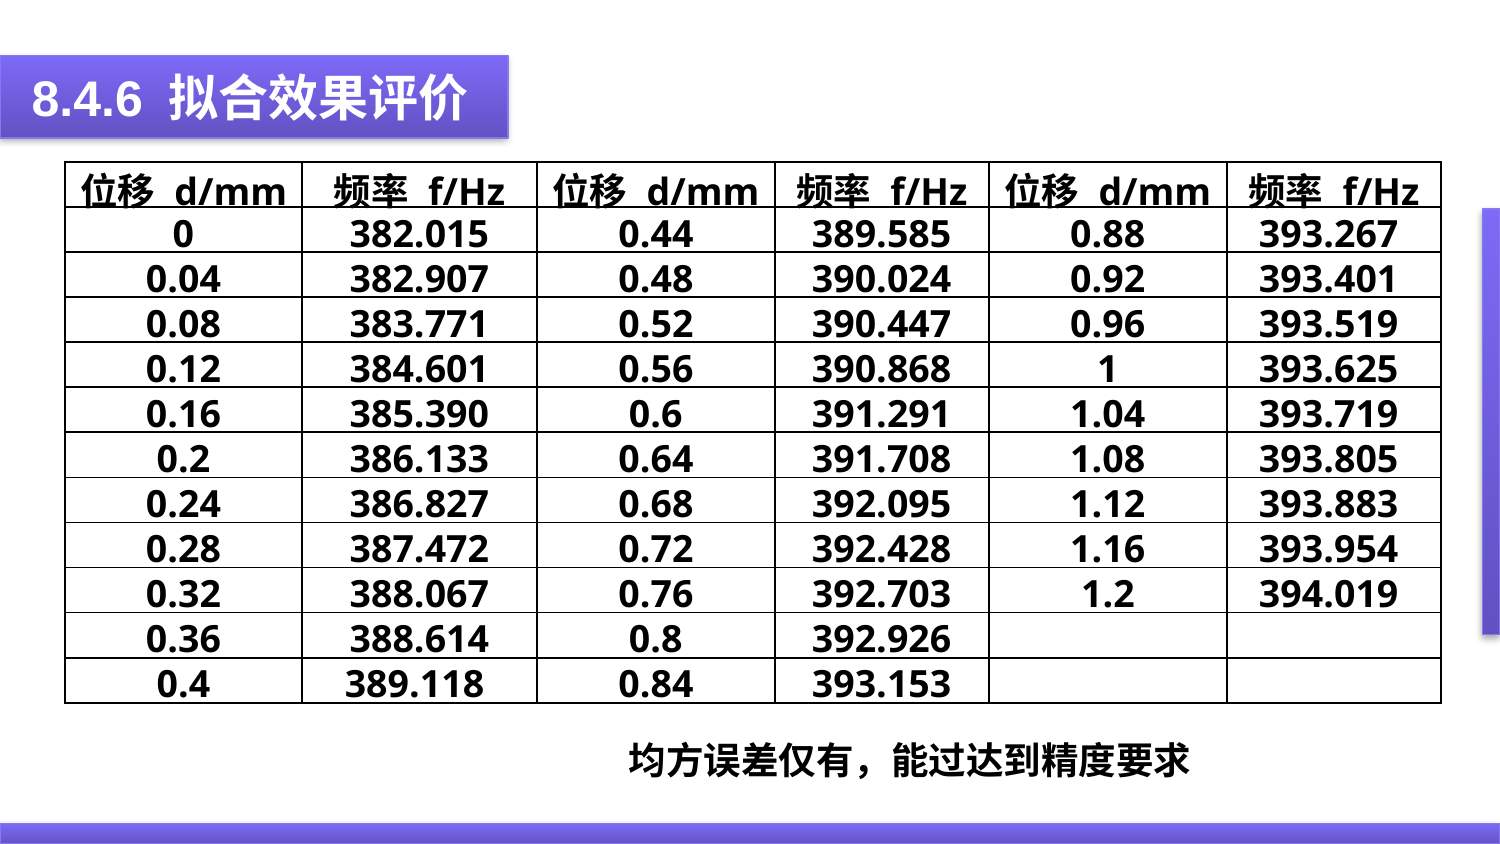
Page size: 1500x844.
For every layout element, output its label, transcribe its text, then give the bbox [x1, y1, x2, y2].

table_cell 1.12 [990, 478, 1226, 522]
table_cell 386.133 [303, 433, 536, 477]
table_cell 382.015 [303, 208, 536, 251]
table_cell 394.019 [1228, 568, 1440, 612]
table_cell 0.6 [538, 388, 774, 431]
table_cell [990, 613, 1226, 657]
table_header 频率 f/Hz [303, 163, 536, 206]
table_cell 392.926 [776, 613, 988, 657]
table_cell [990, 659, 1226, 702]
table_cell 0.08 [66, 298, 301, 341]
table_cell 0.56 [538, 343, 774, 386]
table_cell 1.04 [990, 388, 1226, 431]
table_cell 1.08 [990, 433, 1226, 477]
table_cell 390.447 [776, 298, 988, 341]
table_cell 0.76 [538, 568, 774, 612]
table_header 位移 d/mm [66, 163, 301, 206]
text_box [0, 55, 509, 139]
table_cell 393.719 [1228, 388, 1440, 431]
table_cell 387.472 [303, 523, 536, 567]
table_cell 0.68 [538, 478, 774, 522]
table_cell 0.84 [538, 659, 774, 702]
table_cell 0.72 [538, 523, 774, 567]
table_cell 393.883 [1228, 478, 1440, 522]
table_cell 0.44 [538, 208, 774, 251]
table_cell 0.12 [66, 343, 301, 386]
table_cell 0.52 [538, 298, 774, 341]
table_cell [1228, 659, 1440, 702]
table_cell 392.428 [776, 523, 988, 567]
table_cell [1228, 613, 1440, 657]
table_cell 0.92 [990, 253, 1226, 296]
table_cell 0 [66, 208, 301, 251]
table_cell 1.16 [990, 523, 1226, 567]
table_cell 393.625 [1228, 343, 1440, 386]
table_header 位移 d/mm [990, 163, 1226, 206]
table_cell 393.267 [1228, 208, 1440, 251]
table_cell 393.401 [1228, 253, 1440, 296]
table_cell 0.48 [538, 253, 774, 296]
table_cell 0.16 [66, 388, 301, 431]
table_cell 382.907 [303, 253, 536, 296]
table_cell 0.8 [538, 613, 774, 657]
table_cell 383.771 [303, 298, 536, 341]
table_cell 390.868 [776, 343, 988, 386]
table_cell 393.153 [776, 659, 988, 702]
table_cell 0.32 [66, 568, 301, 612]
table_cell 0.64 [538, 433, 774, 477]
table_cell 0.2 [66, 433, 301, 477]
table_cell 0.28 [66, 523, 301, 567]
table_cell 386.827 [303, 478, 536, 522]
table_cell 0.88 [990, 208, 1226, 251]
table_header 频率 f/Hz [1228, 163, 1440, 206]
table_header 位移 d/mm [538, 163, 774, 206]
table_cell 0.04 [66, 253, 301, 296]
table_cell 390.024 [776, 253, 988, 296]
table_cell 388.067 [303, 568, 536, 612]
table_cell 393.805 [1228, 433, 1440, 477]
table_cell 391.708 [776, 433, 988, 477]
table_cell 0.4 [66, 659, 301, 702]
table_cell 392.703 [776, 568, 988, 612]
table_cell 392.095 [776, 478, 988, 522]
table_cell 389.118 [303, 659, 536, 702]
table_cell 385.390 [303, 388, 536, 431]
table_cell 0.96 [990, 298, 1226, 341]
table_cell 1.2 [990, 568, 1226, 612]
table_cell 0.24 [66, 478, 301, 522]
table_cell 393.519 [1228, 298, 1440, 341]
table_cell 391.291 [776, 388, 988, 431]
table_cell 1 [990, 343, 1226, 386]
table_cell 393.954 [1228, 523, 1440, 567]
table_cell 0.36 [66, 613, 301, 657]
table_header 频率 f/Hz [776, 163, 988, 206]
text_box 8.4.6 拟合效果评价 [16, 59, 484, 134]
table_cell 384.601 [303, 343, 536, 386]
table_cell 389.585 [776, 208, 988, 251]
table_cell 388.614 [303, 613, 536, 657]
